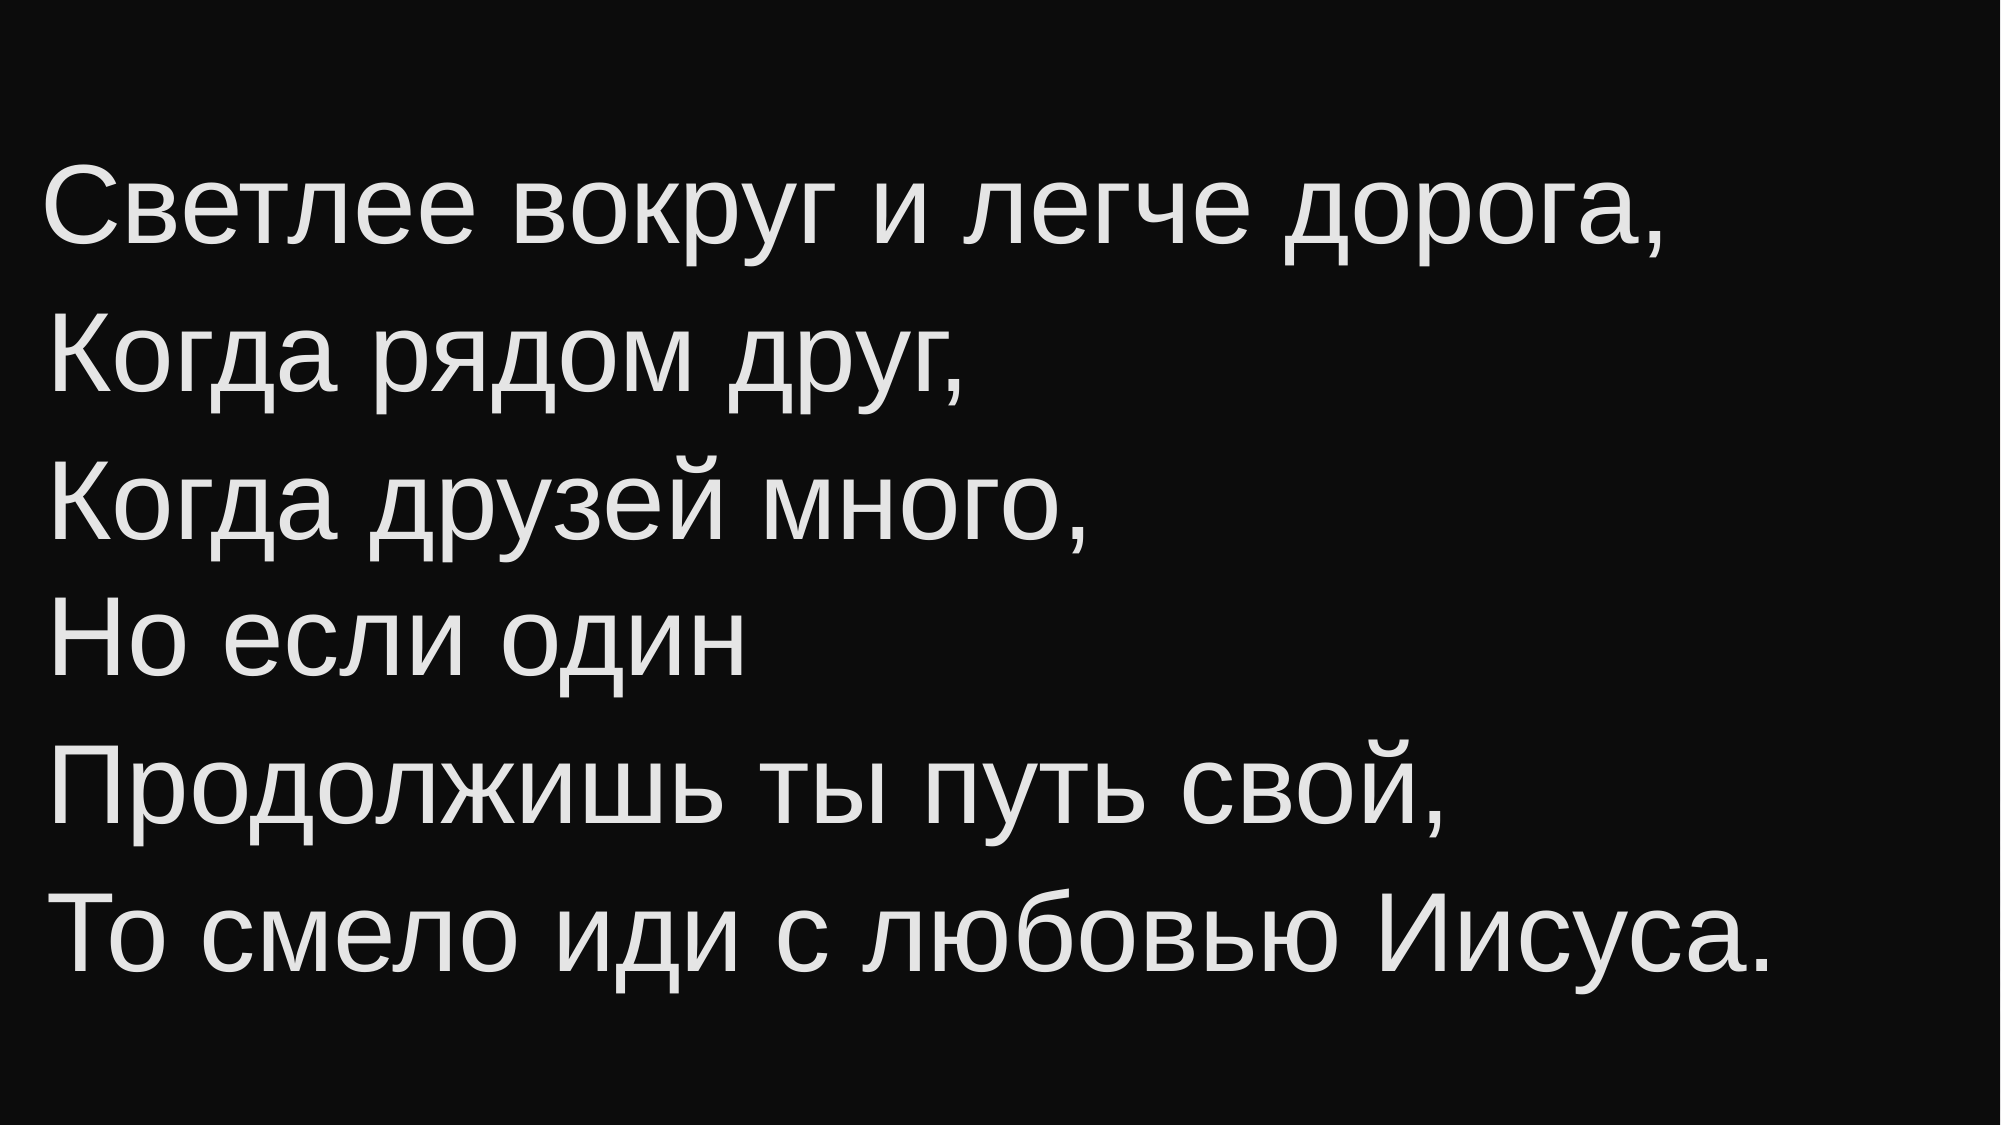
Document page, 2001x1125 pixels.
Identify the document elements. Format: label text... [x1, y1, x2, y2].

subtitle Светлее вокруг и легче дорога, Когда рядом друг, Когда друзей много, Но если один Продолжишь ты путь свой, То смело иди с любовью Иисуса. [0, 0, 2000, 1125]
